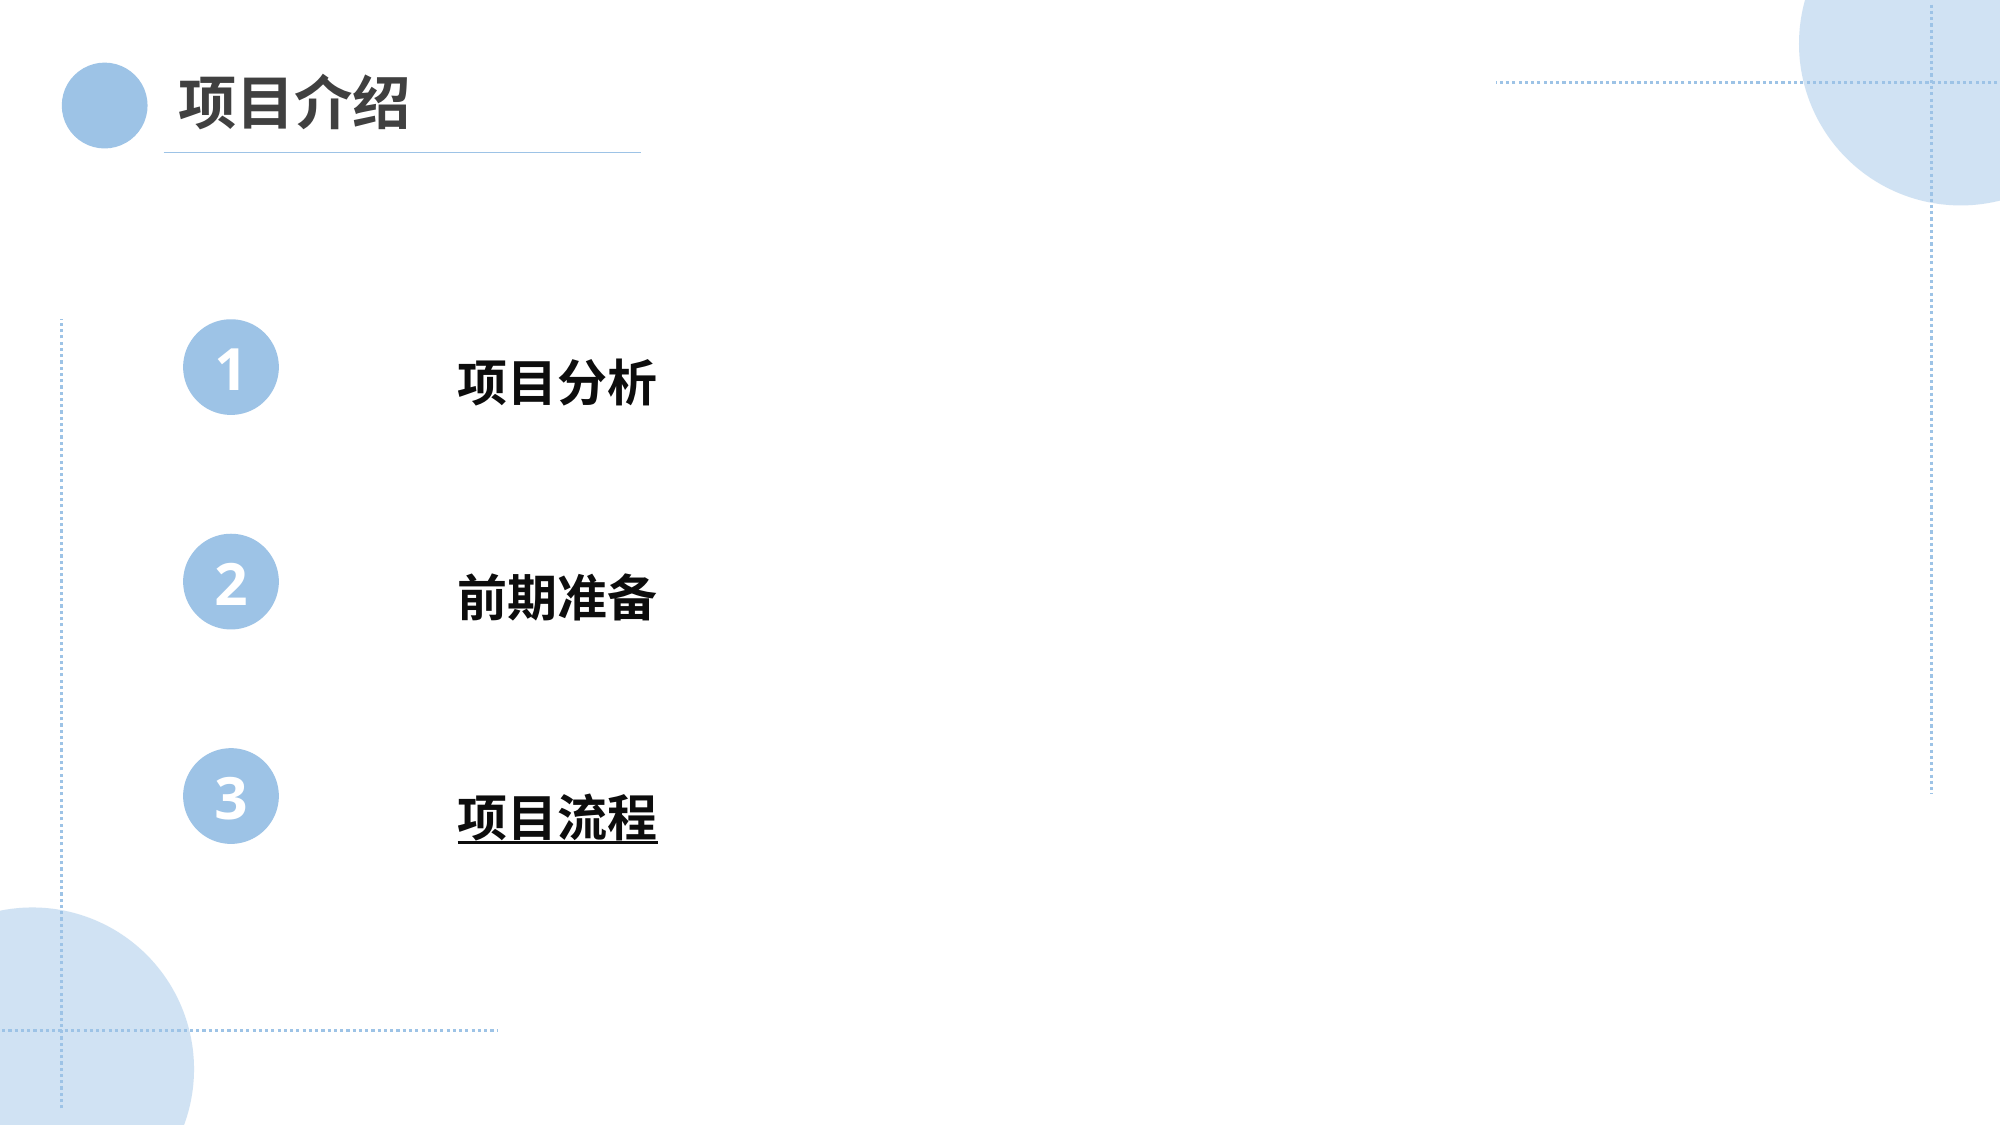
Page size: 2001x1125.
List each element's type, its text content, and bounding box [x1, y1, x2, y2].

text_box 项目分析 [442, 314, 1907, 419]
text_box [60, 61, 149, 150]
text_box [0, 1031, 196, 1125]
text_box 项目介绍 [163, 58, 641, 144]
text_box [62, 909, 191, 1030]
text_box 3 [182, 747, 280, 845]
text_box [1797, 0, 2000, 82]
text_box 1 [182, 318, 280, 416]
text_box [1932, 83, 2000, 207]
text_box 项目流程 [442, 743, 1907, 867]
text_box [0, 906, 61, 1030]
text_box 前期准备 [442, 528, 1907, 634]
text_box 2 [182, 532, 280, 631]
text_box [1803, 83, 1931, 204]
